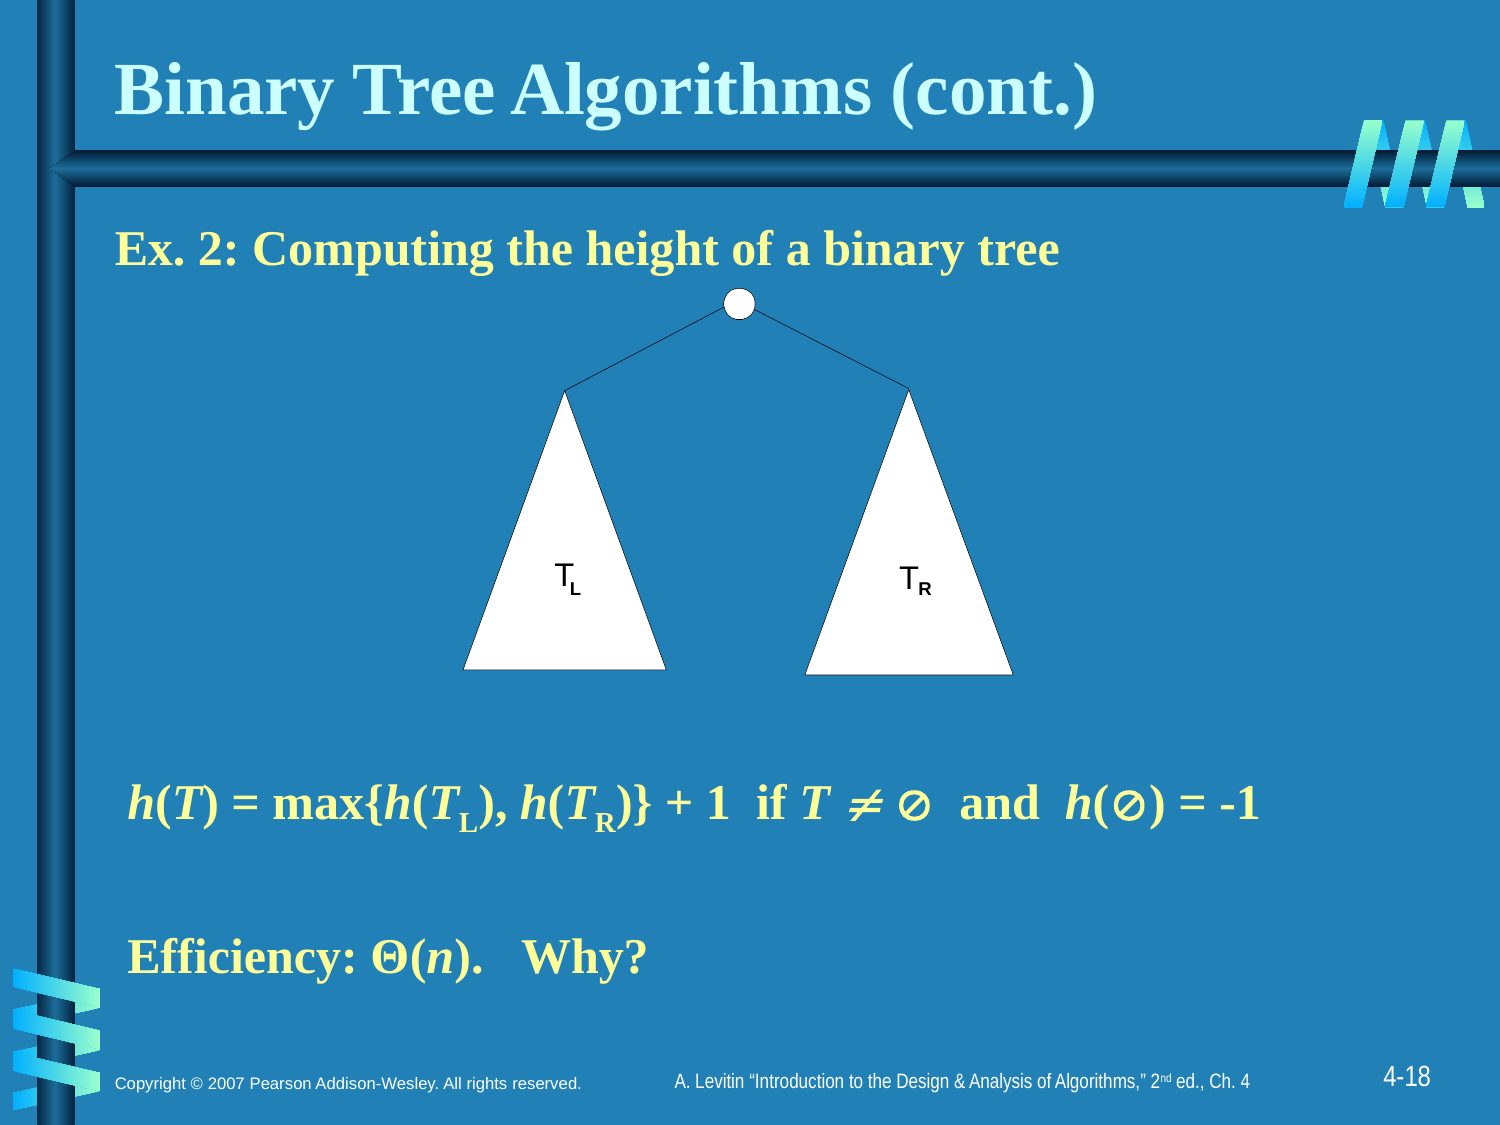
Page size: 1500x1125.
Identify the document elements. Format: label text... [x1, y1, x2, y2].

text_box h(T) = max{h(TL), h(TR)} + 1 if T   and h() = -1 Efficiency: Θ(n). Why? [112, 762, 1288, 991]
title Binary Tree Algorithms (cont.) [99, 24, 1345, 138]
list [449, 237, 1050, 679]
list Ex. 2: Computing the height of a binary tree [99, 207, 1388, 1013]
